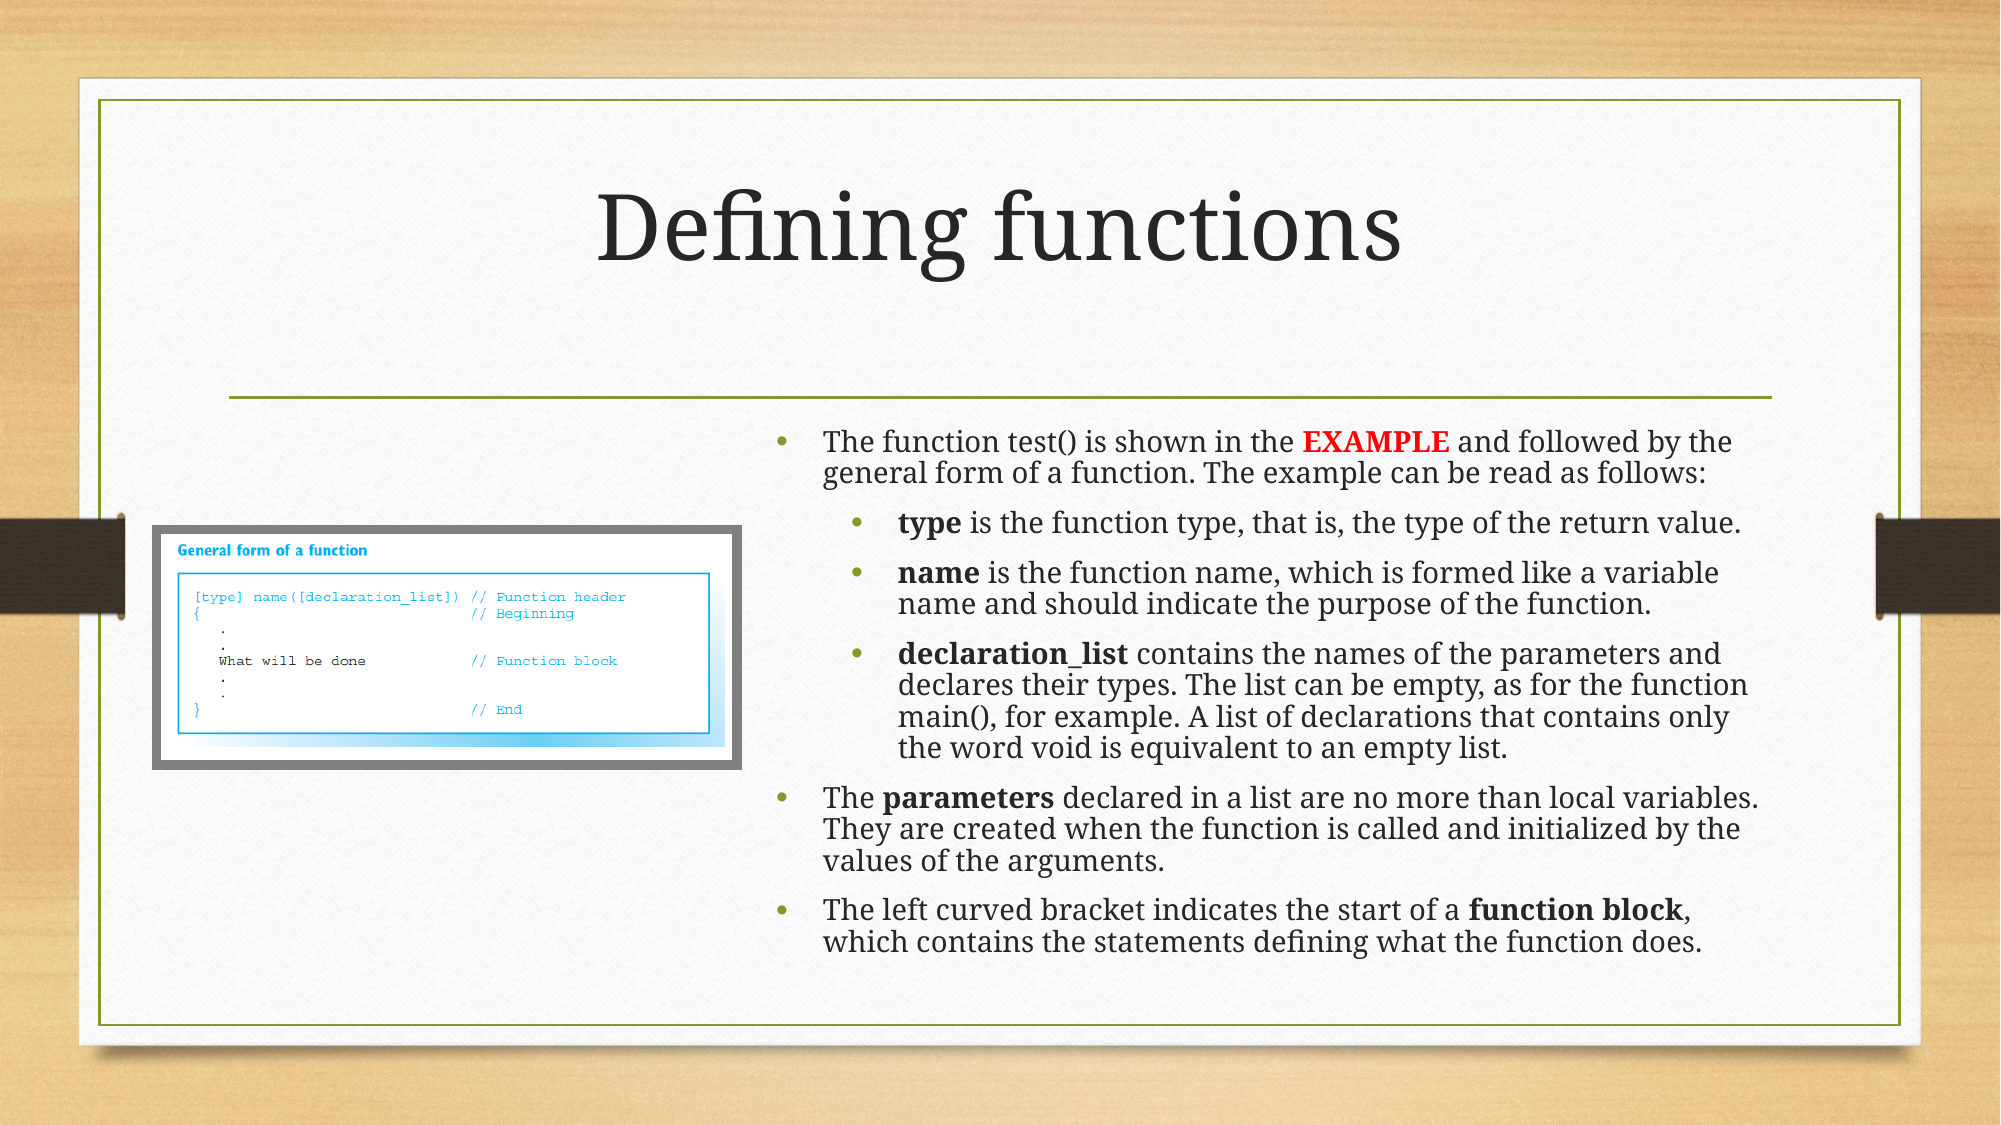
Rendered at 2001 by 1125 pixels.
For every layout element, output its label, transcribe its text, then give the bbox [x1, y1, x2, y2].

picture [0, 0, 2001, 1125]
list The function test() is shown in the EXAMPLE and followed by the general form of a function. The example can be read as follows: type is the function type, that is, the type of the return value. name is the function name, which is formed like a variable name and should indicate the purpose of the function. declaration_list contains the names of the parameters and declares their types. The list can be empty, as for the function main(), for example. A list of declarations that contains only the word void is equivalent to an empty list. The parameters declared in a list are no more than local variables. They are created when the function is called and initialized by the values of the arguments. The left curved bracket indicates the start of a function block, which contains the statements defining what the function does. [761, 419, 1787, 1028]
title Defining functions [212, 161, 1788, 375]
